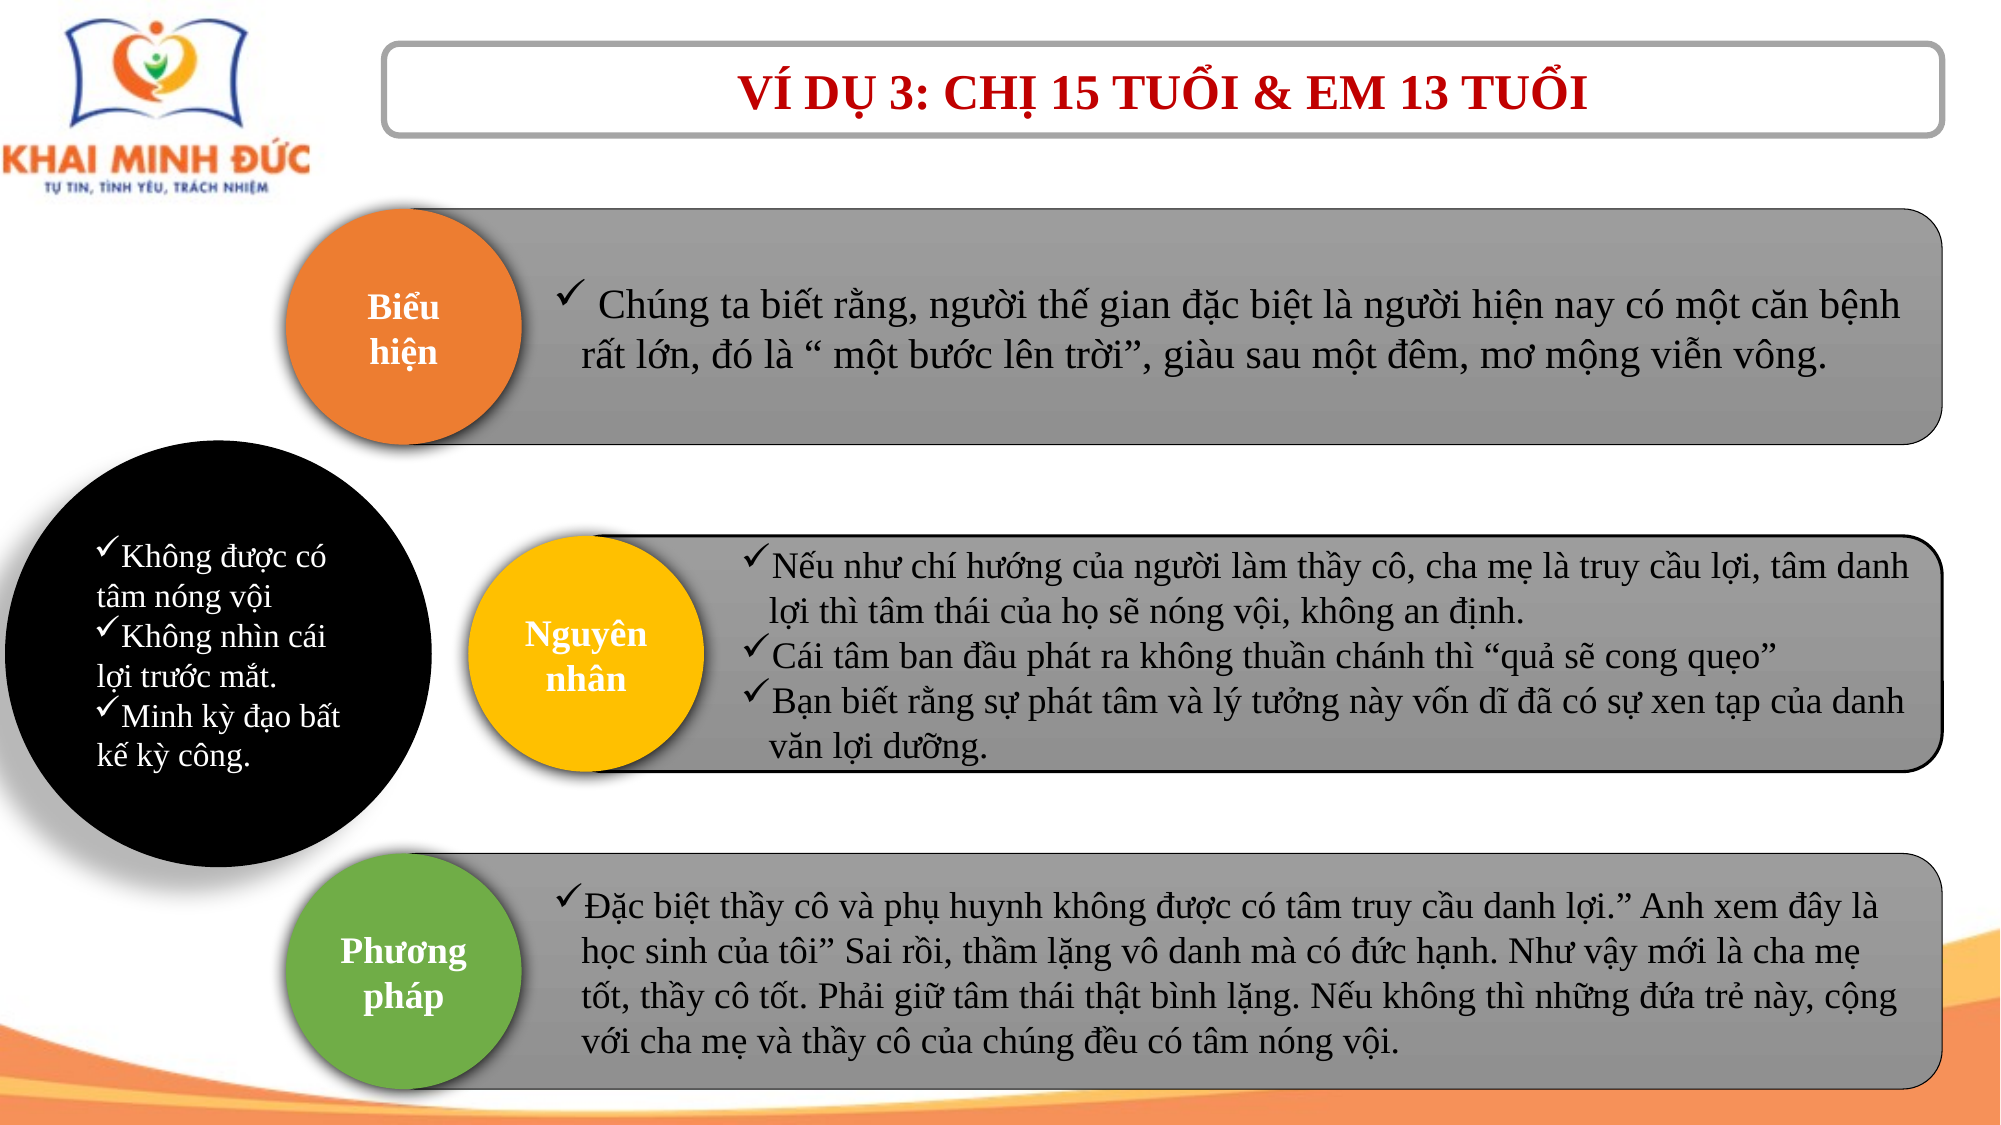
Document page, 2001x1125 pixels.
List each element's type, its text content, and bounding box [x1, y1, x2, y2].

text_box Biểu hiện [284, 207, 523, 446]
text_box Nguyên nhân [467, 534, 706, 773]
text_box Không được có tâm nóng vội Không nhìn cái lợi trước mắt. Minh kỳ đạo bất kế kỳ công. [3, 439, 433, 869]
picture [0, 0, 2001, 1125]
text_box Phương pháp [284, 852, 523, 1091]
text_box Nếu như chí hướng của người làm thầy cô, cha mẹ là truy cầu lợi, tâm danh lợi thì tâm thái của họ sẽ nóng vội, không an định. Cái tâm ban đầu phát ra không thuần chánh thì “quả sẽ cong quẹo” Bạn biết rằng sự phát tâm và lý tưởng này vốn dĩ đã có sự xen tạp của danh văn lợi dưỡng. [642, 535, 1943, 773]
text_box VÍ DỤ 3: CHỊ 15 TUỔI & EM 13 TUỔI [383, 42, 1944, 137]
text_box Đặc biệt thầy cô và phụ huynh không được có tâm truy cầu danh lợi.” Anh xem đây là học sinh của tôi” Sai rồi, thầm lặng vô danh mà có đức hạnh. Như vậy mới là cha mẹ tốt, thầy cô tốt. Phải giữ tâm thái thật bình lặng. Nếu không thì những đứa trẻ này, cộng với cha mẹ và thầy cô của chúng đều có tâm nóng vội. [460, 852, 1943, 1090]
text_box Chúng ta biết rằng, người thế gian đặc biệt là người hiện nay có một căn bệnh rất lớn, đó là “ một bước lên trời”, giàu sau một đêm, mơ mộng viễn vông. [460, 208, 1943, 446]
